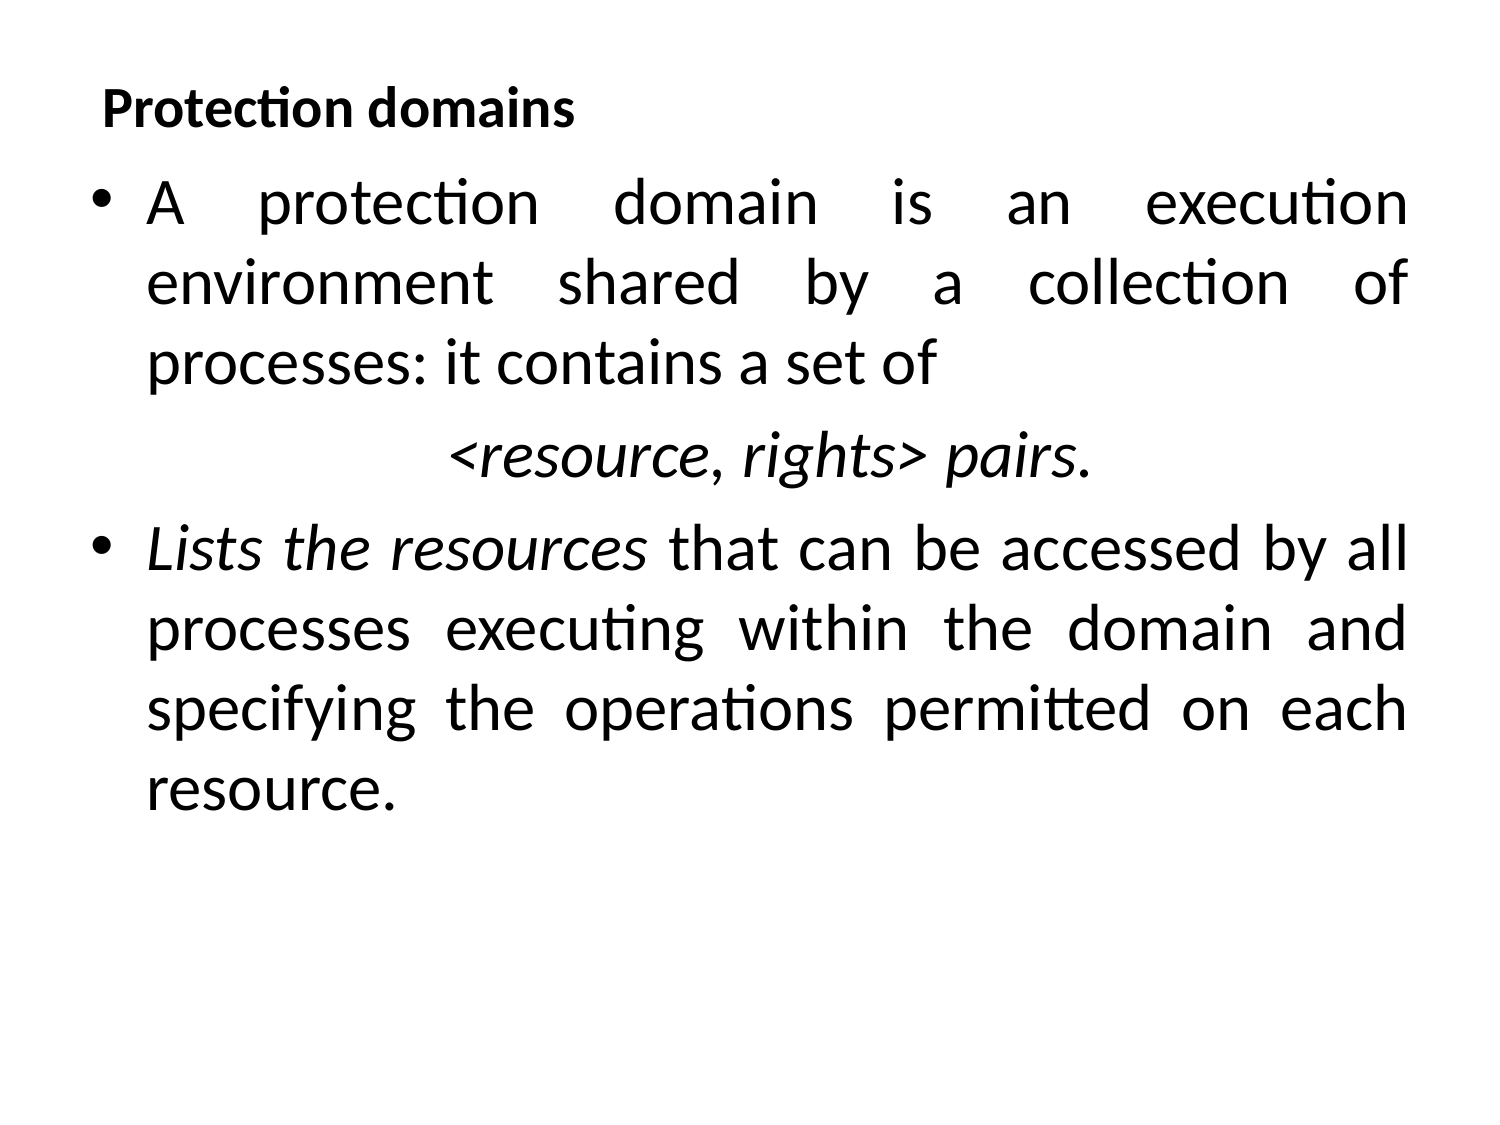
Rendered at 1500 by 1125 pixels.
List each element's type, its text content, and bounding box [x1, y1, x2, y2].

title Protection domains [87, 50, 1438, 158]
list A protection domain is an execution environment shared by a collection of processes: it contains a set of <resource, rights> pairs. Lists the resources that can be accessed by all processes executing within the domain and specifying the operations permitted on each resource. [75, 149, 1425, 1005]
